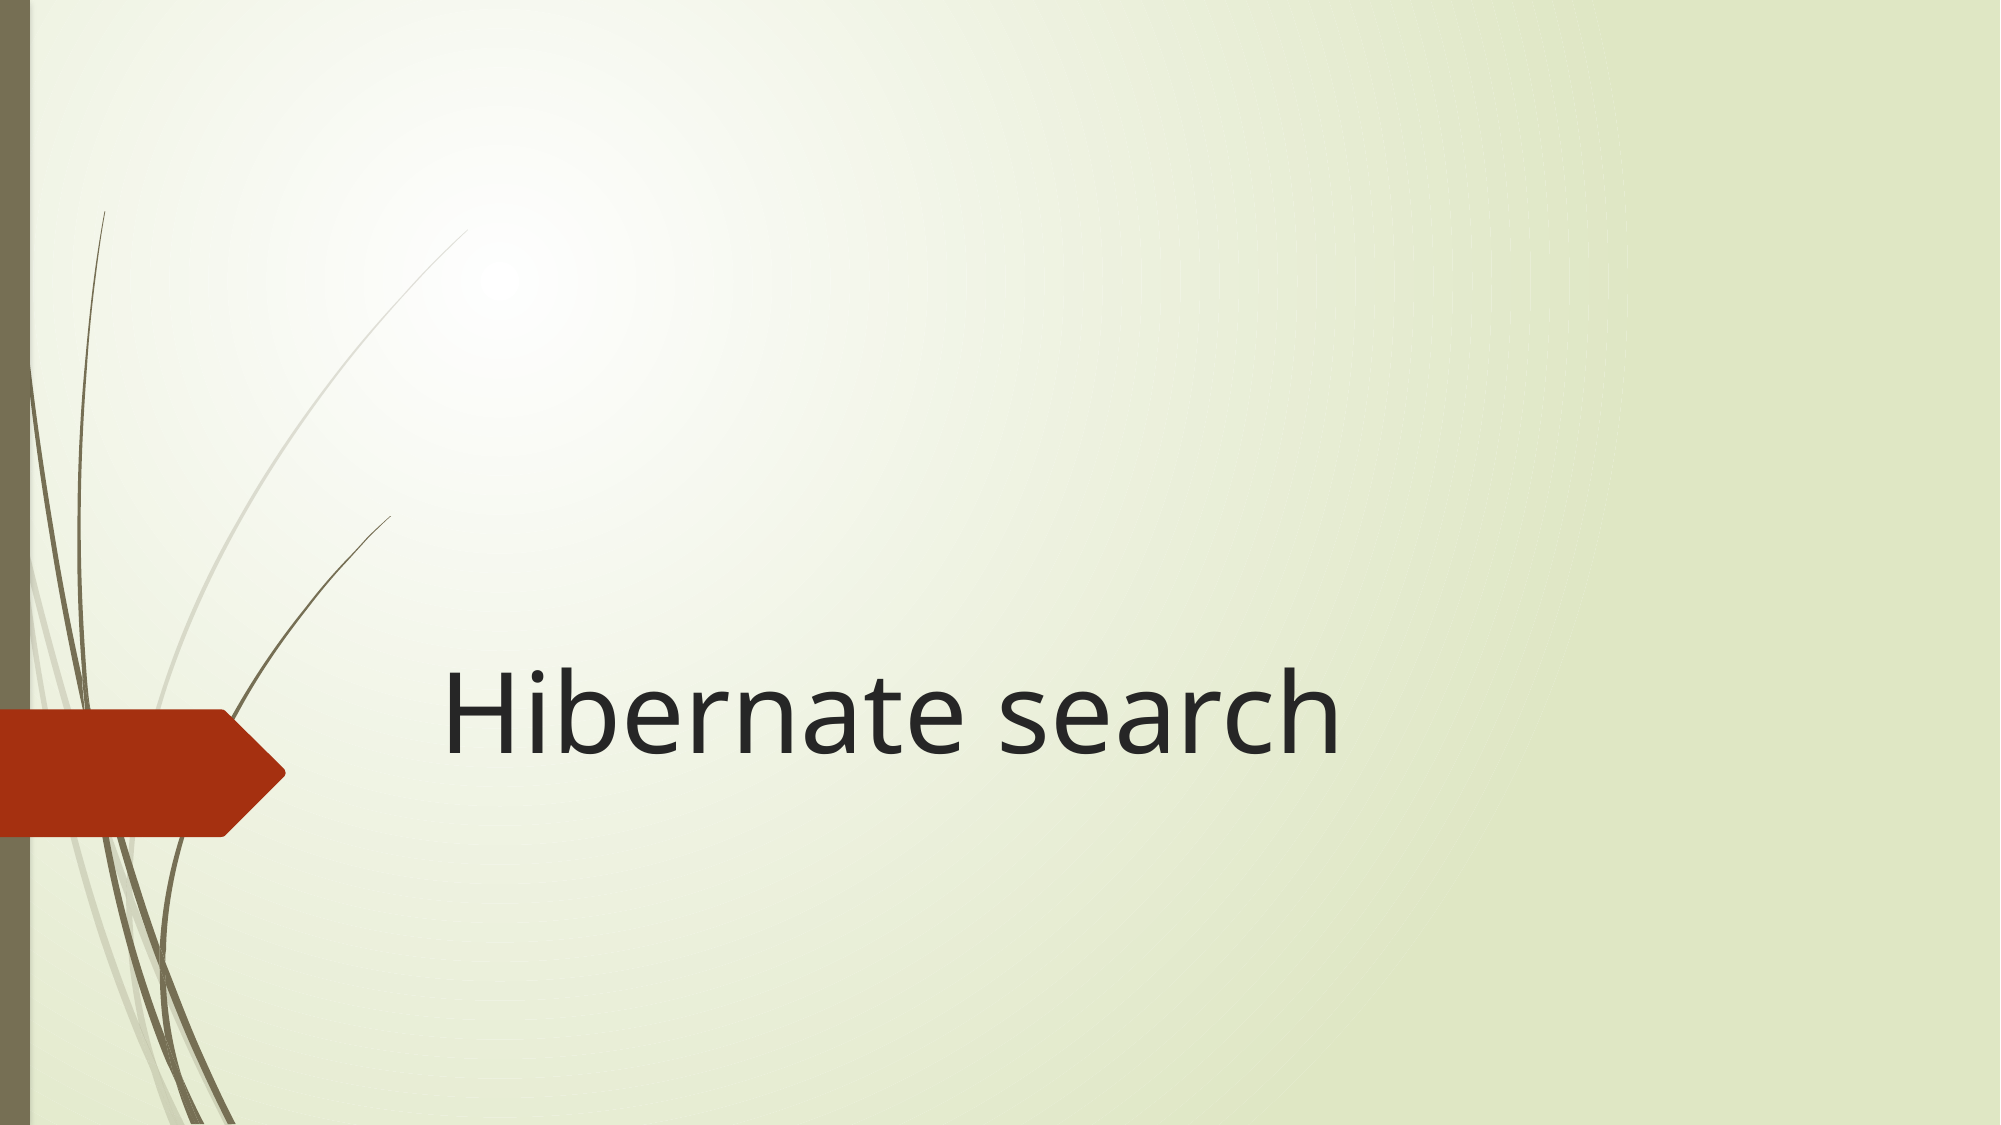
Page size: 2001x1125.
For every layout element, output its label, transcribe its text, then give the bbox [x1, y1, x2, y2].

title Hibernate search [424, 412, 1888, 784]
